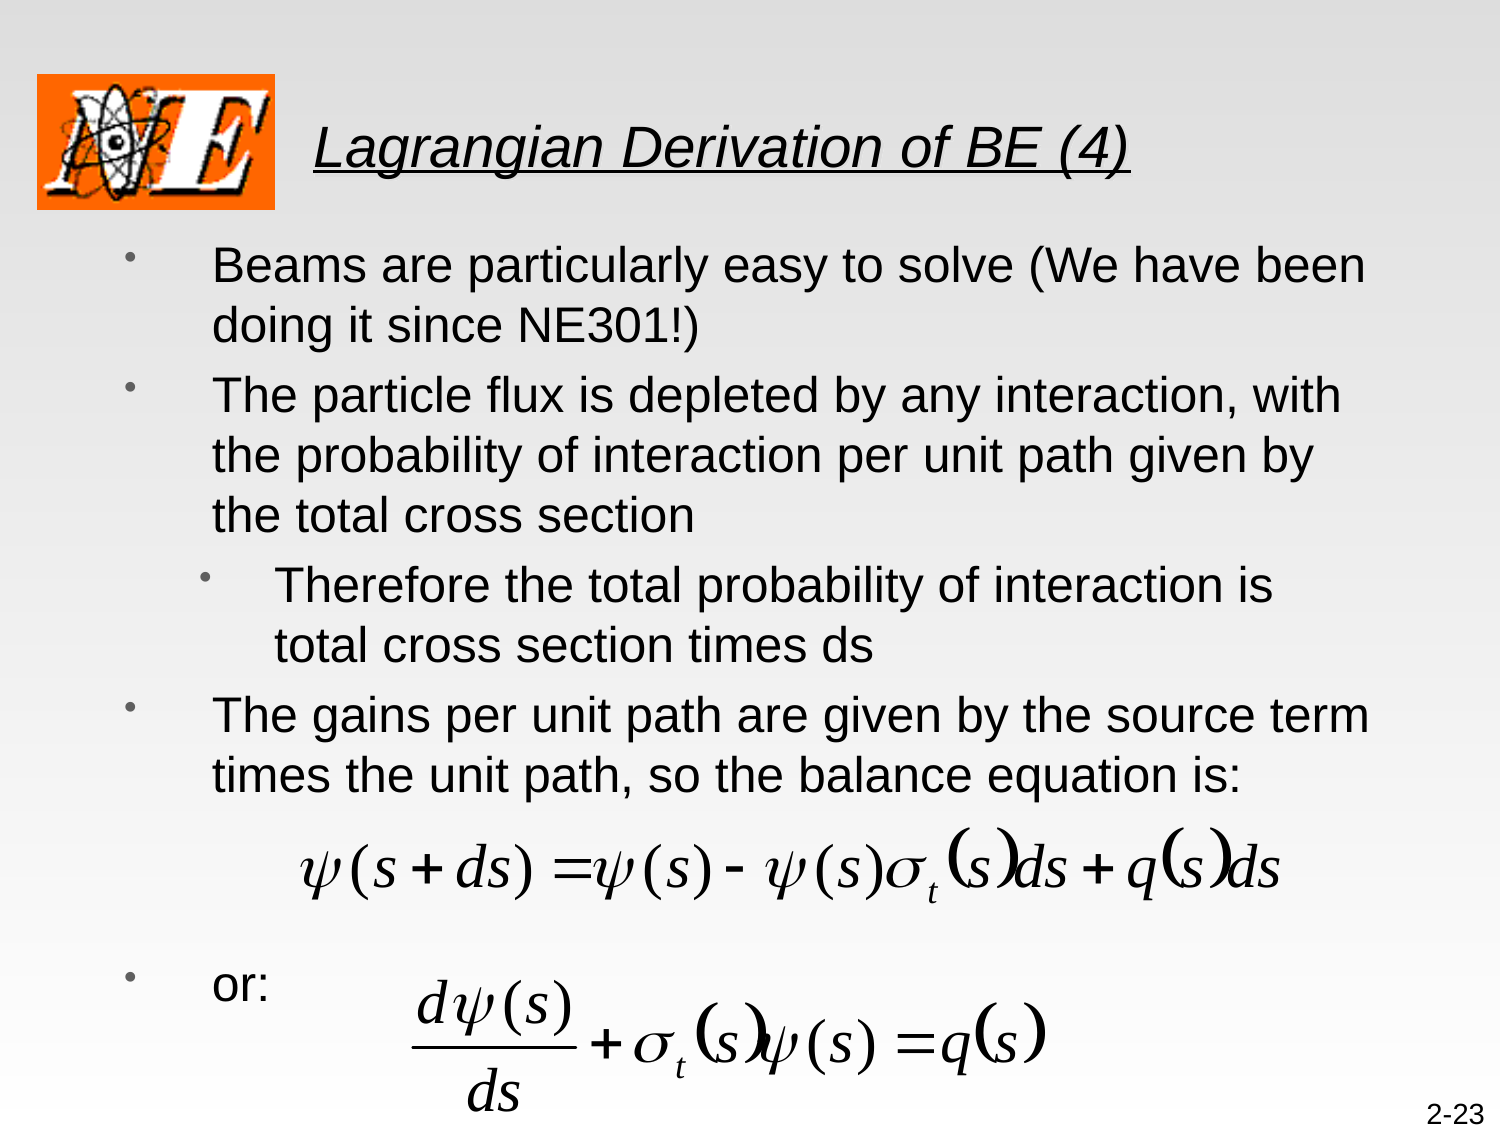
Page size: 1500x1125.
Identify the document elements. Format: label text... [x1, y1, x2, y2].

slide_number 2-23 [1187, 1087, 1500, 1125]
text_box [295, 824, 1294, 919]
title Lagrangian Derivation of BE (4) [297, 89, 1474, 199]
picture [37, 74, 275, 210]
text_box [401, 963, 1051, 1125]
list Beams are particularly easy to solve (We have been doing it since NE301!) The particle flux is depleted by any interaction, with the probability of interaction per unit path given by the total cross section Therefore the total probability of interaction is total cross section times ds The gains per unit path are given by the source term times the unit path, so the balance equation is: or: [108, 224, 1387, 1075]
